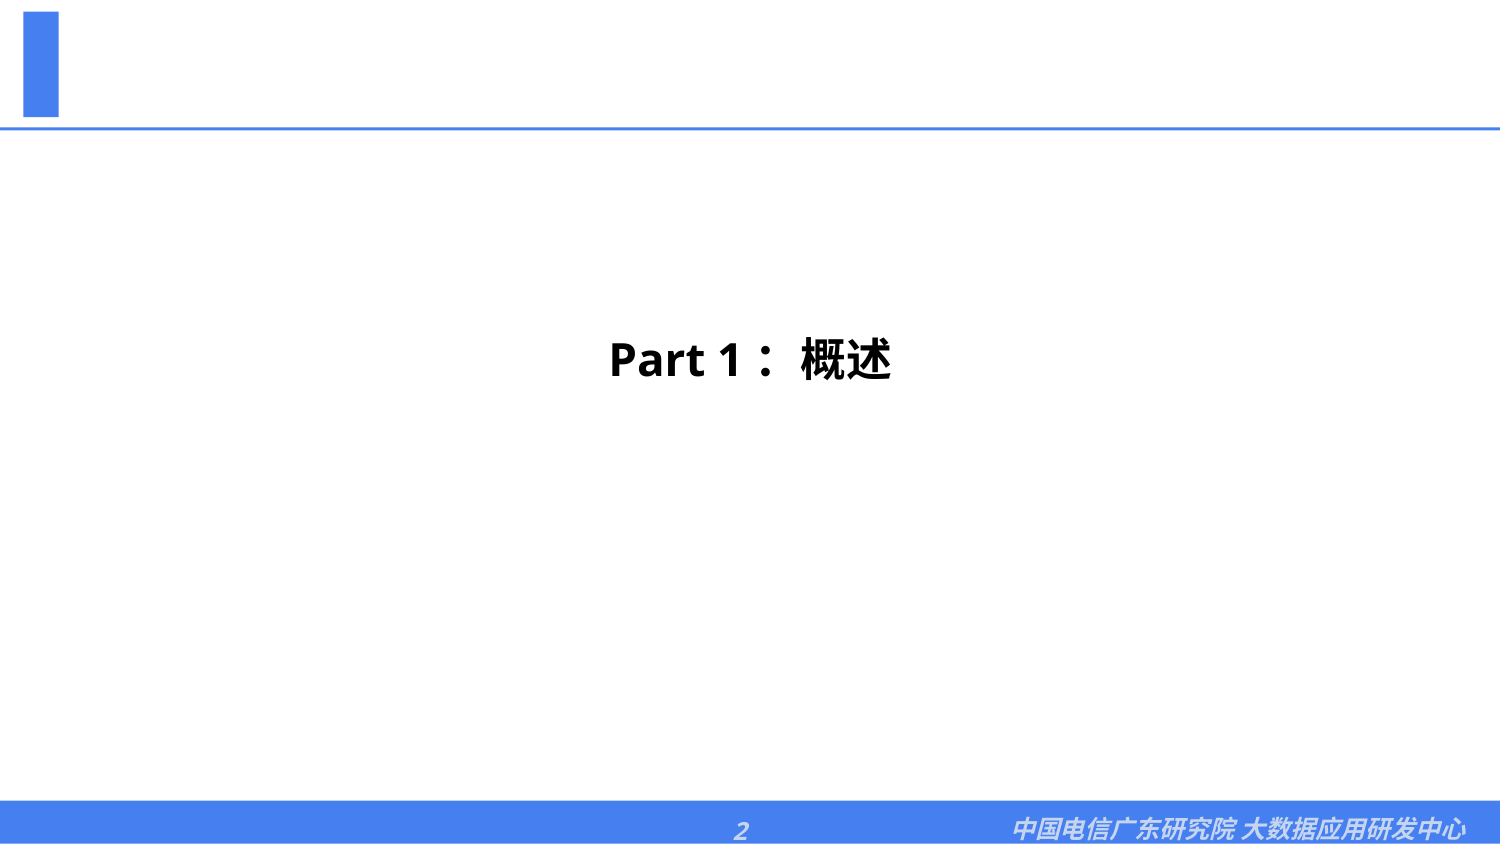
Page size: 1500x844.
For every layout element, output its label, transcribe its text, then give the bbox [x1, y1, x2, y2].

title Part 1：概述 [112, 261, 1388, 444]
